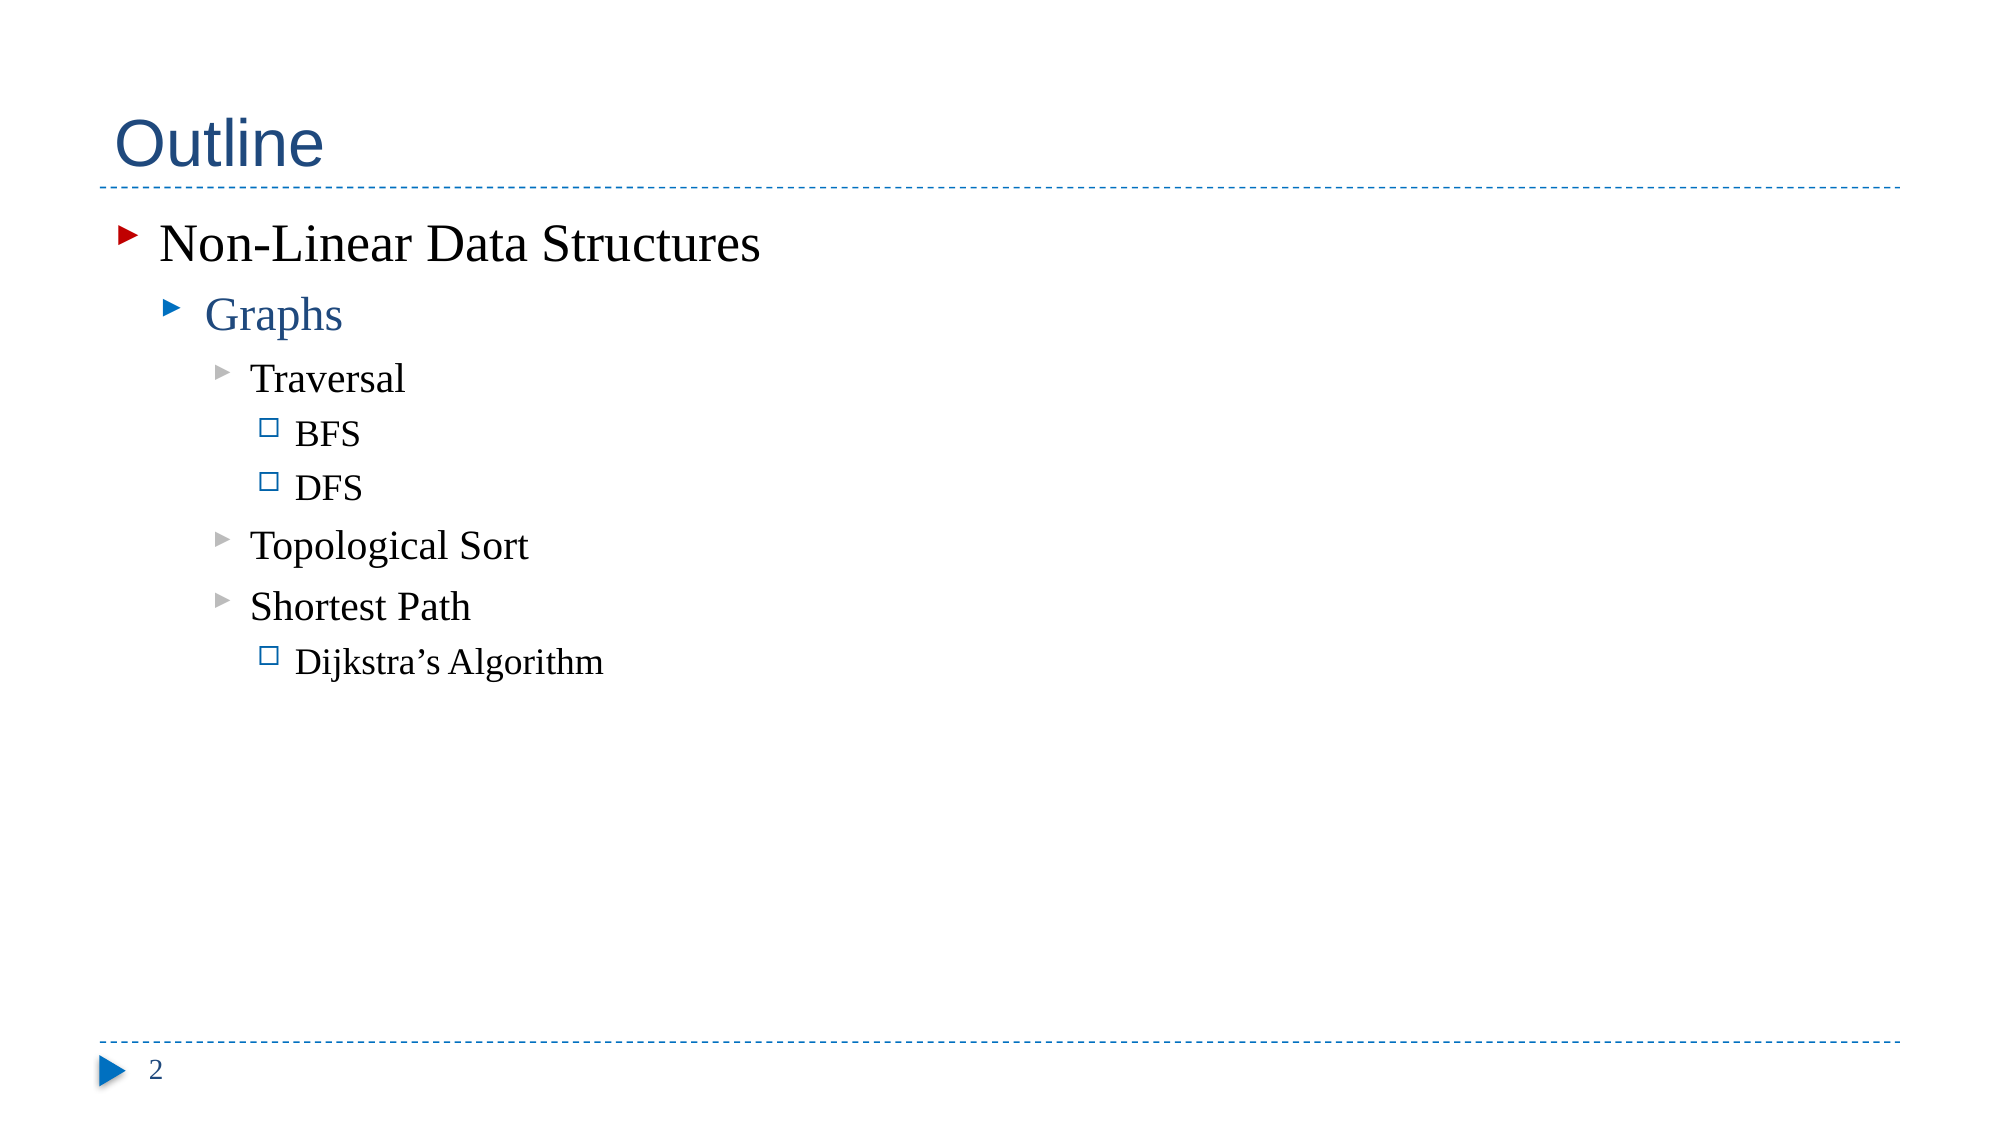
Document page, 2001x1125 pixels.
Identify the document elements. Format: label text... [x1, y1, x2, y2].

list Non-Linear Data Structures Graphs Traversal BFS DFS Topological Sort Shortest Path Dijkstra’s Algorithm [99, 200, 1900, 1010]
title Outline [99, 24, 1900, 188]
slide_number 2 [133, 1042, 568, 1103]
